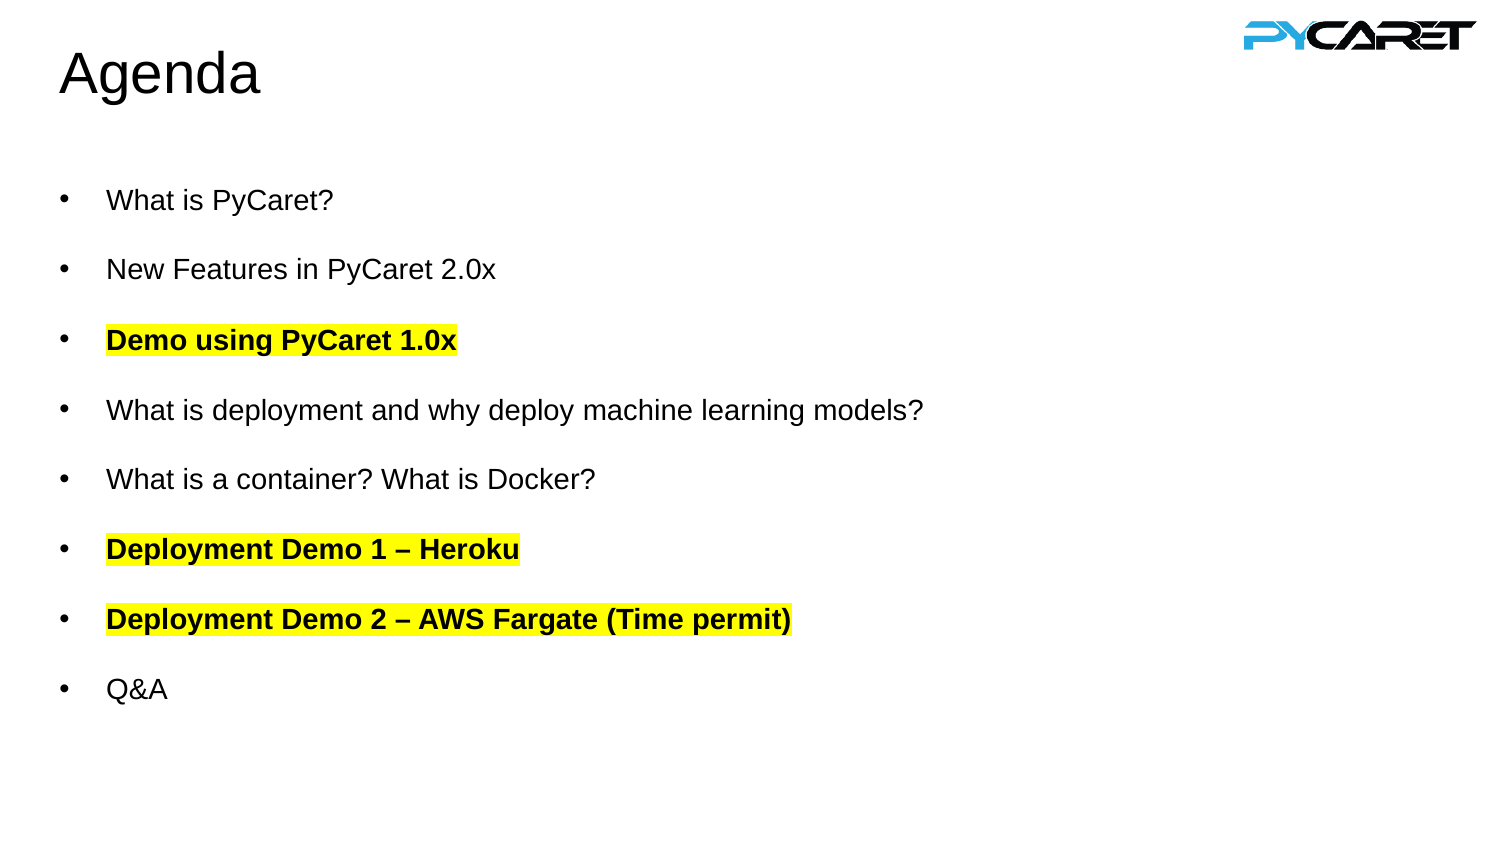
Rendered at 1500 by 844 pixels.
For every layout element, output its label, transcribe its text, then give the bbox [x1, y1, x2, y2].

title Agenda [44, 18, 1148, 122]
picture [1244, 20, 1477, 50]
text_box What is PyCaret? New Features in PyCaret 2.0x Demo using PyCaret 1.0x What is deployment and why deploy machine learning models? What is a container? What is Docker? Deployment Demo 1 – Heroku Deployment Demo 2 – AWS Fargate (Time permit) Q&A [44, 173, 1477, 713]
